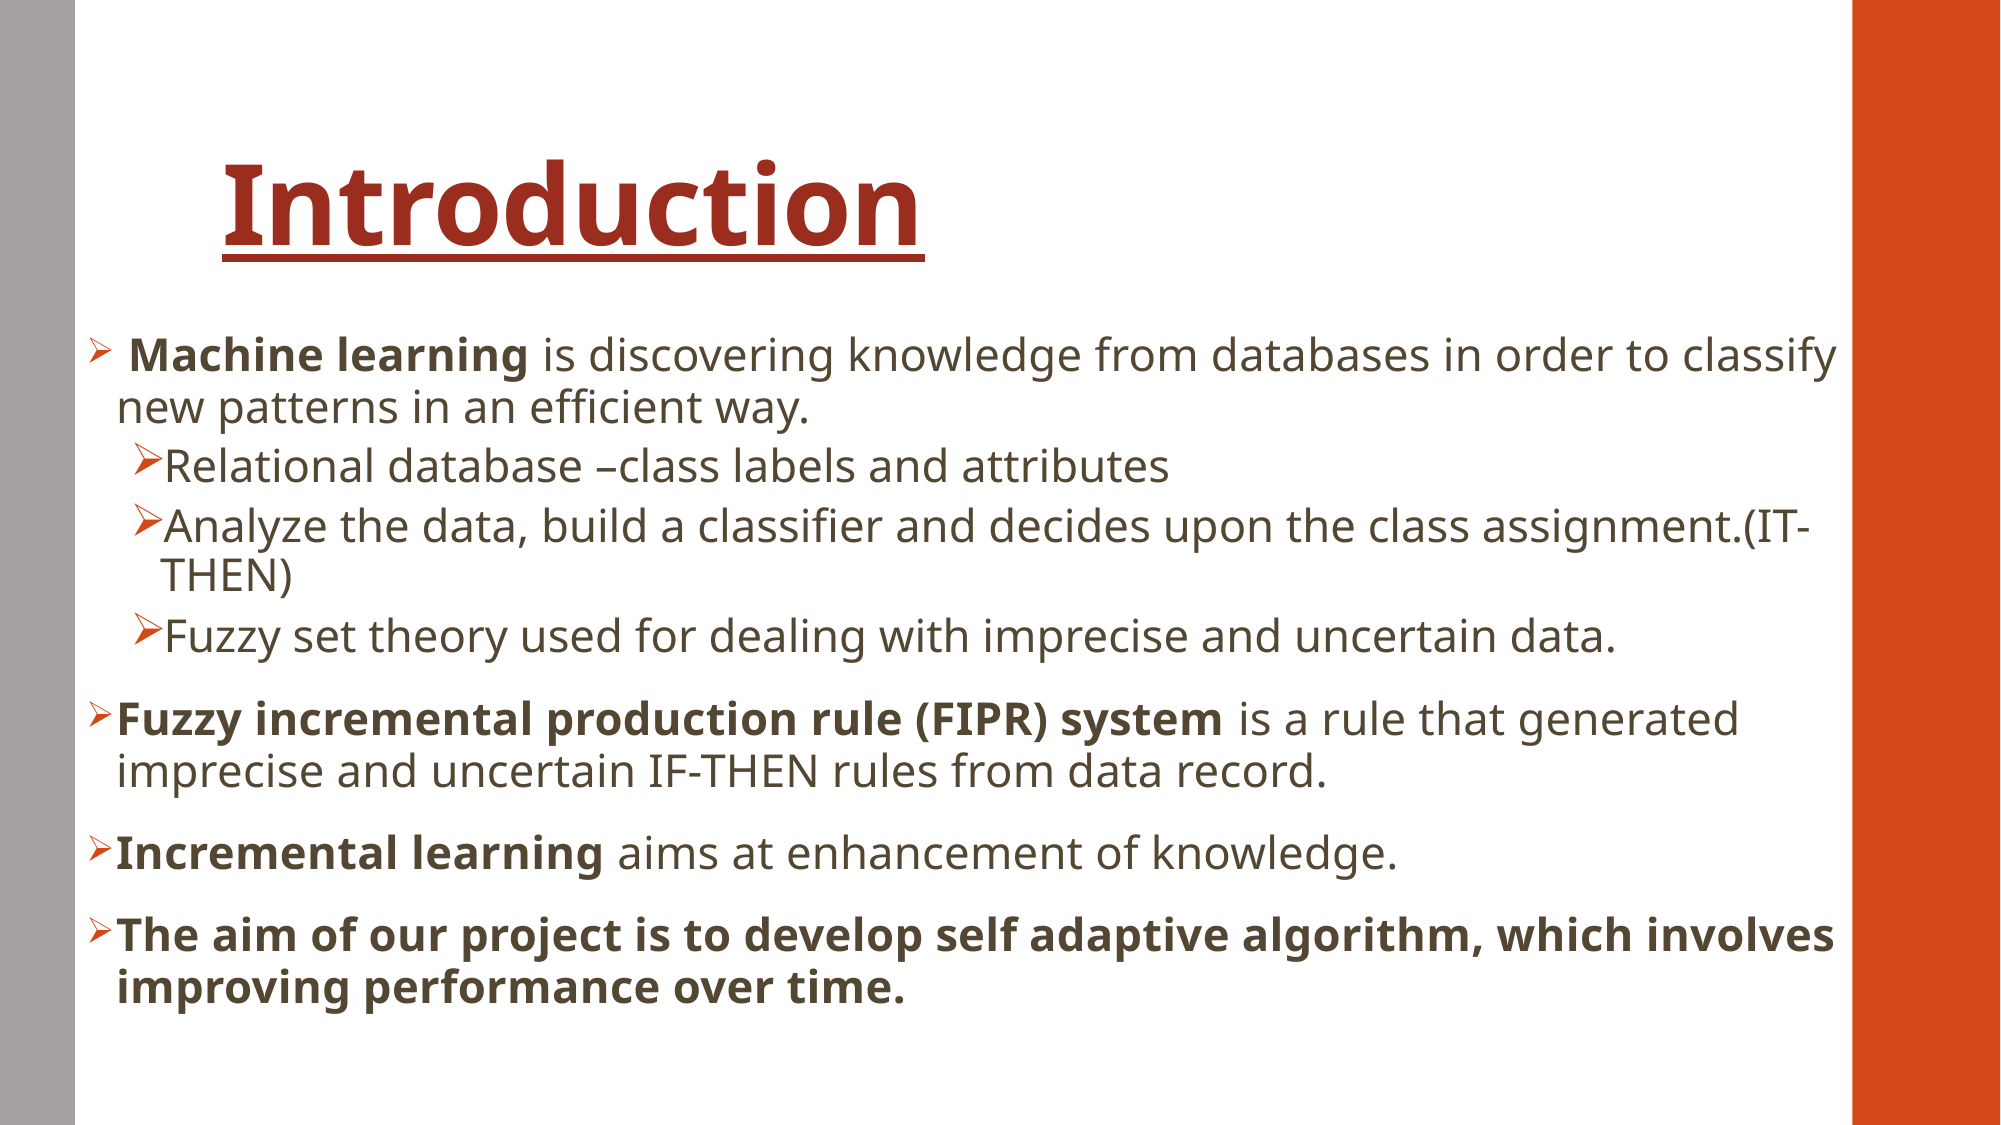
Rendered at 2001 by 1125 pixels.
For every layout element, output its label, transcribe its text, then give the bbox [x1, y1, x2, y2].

title Introduction [206, 48, 1797, 278]
list Machine learning is discovering knowledge from databases in order to classify new patterns in an efficient way. Relational database –class labels and attributes Analyze the data, build a classifier and decides upon the class assignment.(IT-THEN) Fuzzy set theory used for dealing with imprecise and uncertain data. Fuzzy incremental production rule (FIPR) system is a rule that generated imprecise and uncertain IF-THEN rules from data record. Incremental learning aims at enhancement of knowledge. The aim of our project is to develop self adaptive algorithm, which involves improving performance over time. [71, 322, 1931, 1029]
